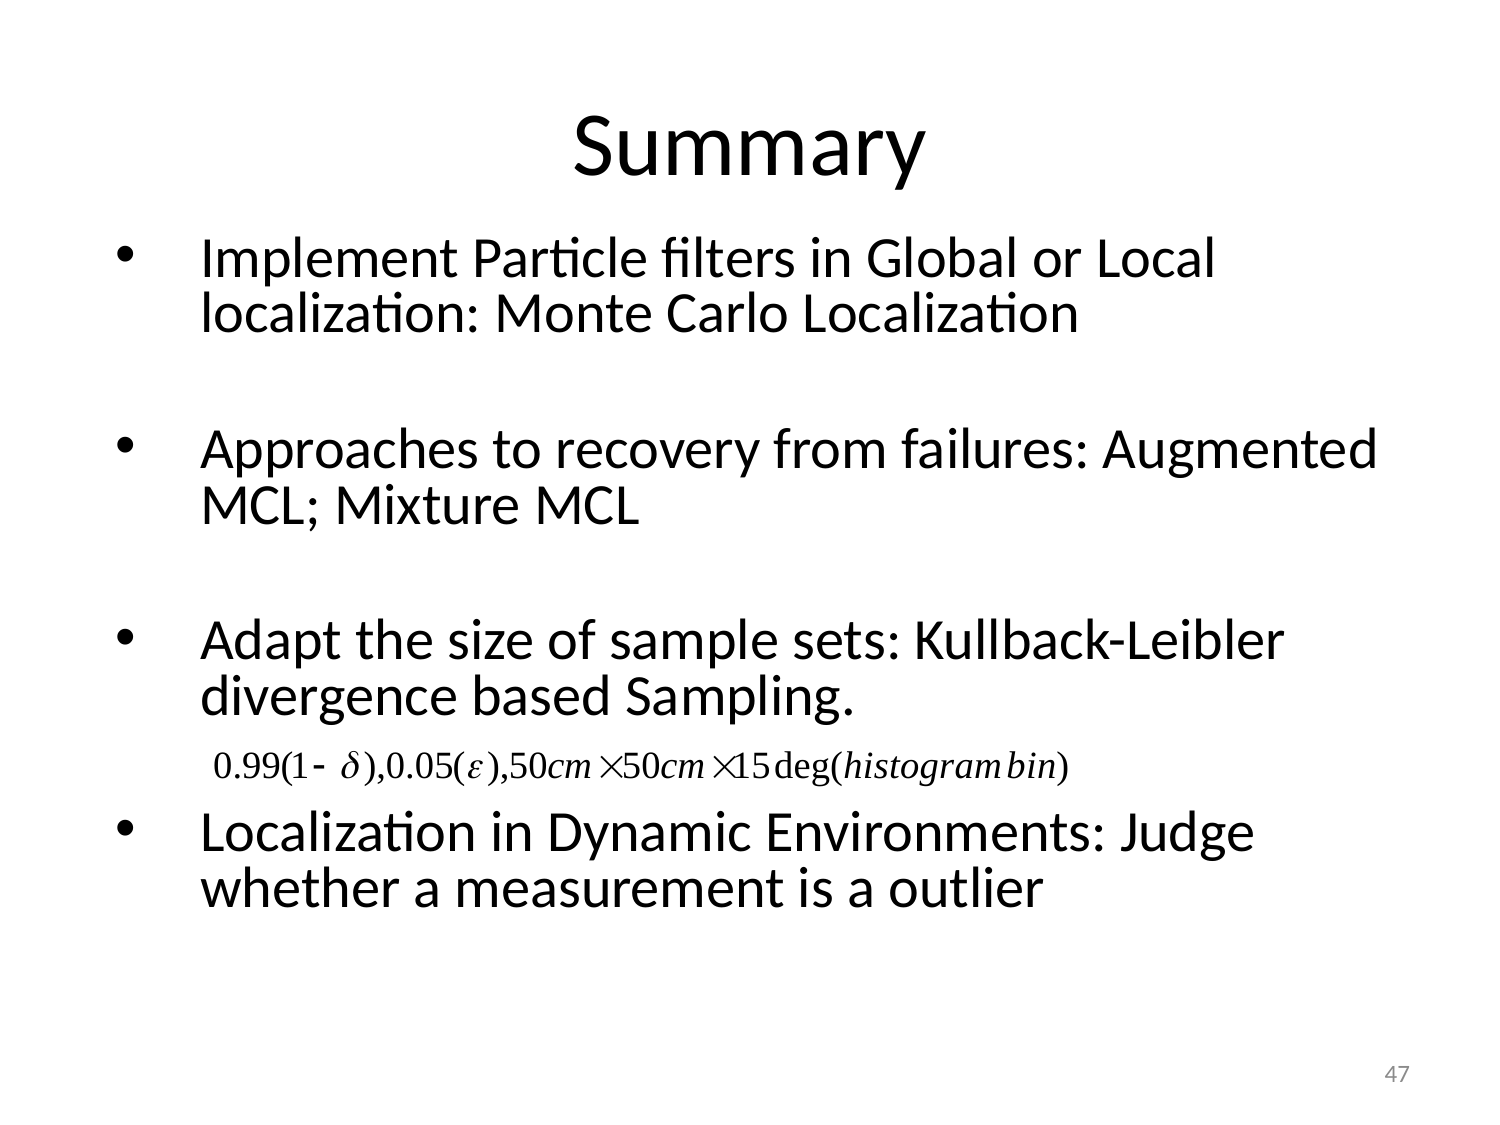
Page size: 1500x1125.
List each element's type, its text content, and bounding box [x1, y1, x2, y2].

title Summary [75, 45, 1425, 233]
list Implement Particle filters in Global or Local localization: Monte Carlo Localization Approaches to recovery from failures: Augmented MCL; Mixture MCL Adapt the size of sample sets: Kullback-Leibler divergence based Sampling. Localization in Dynamic Environments: Judge whether a measurement is a outlier [100, 224, 1480, 1012]
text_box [206, 739, 1078, 798]
slide_number 47 [1074, 1042, 1425, 1103]
